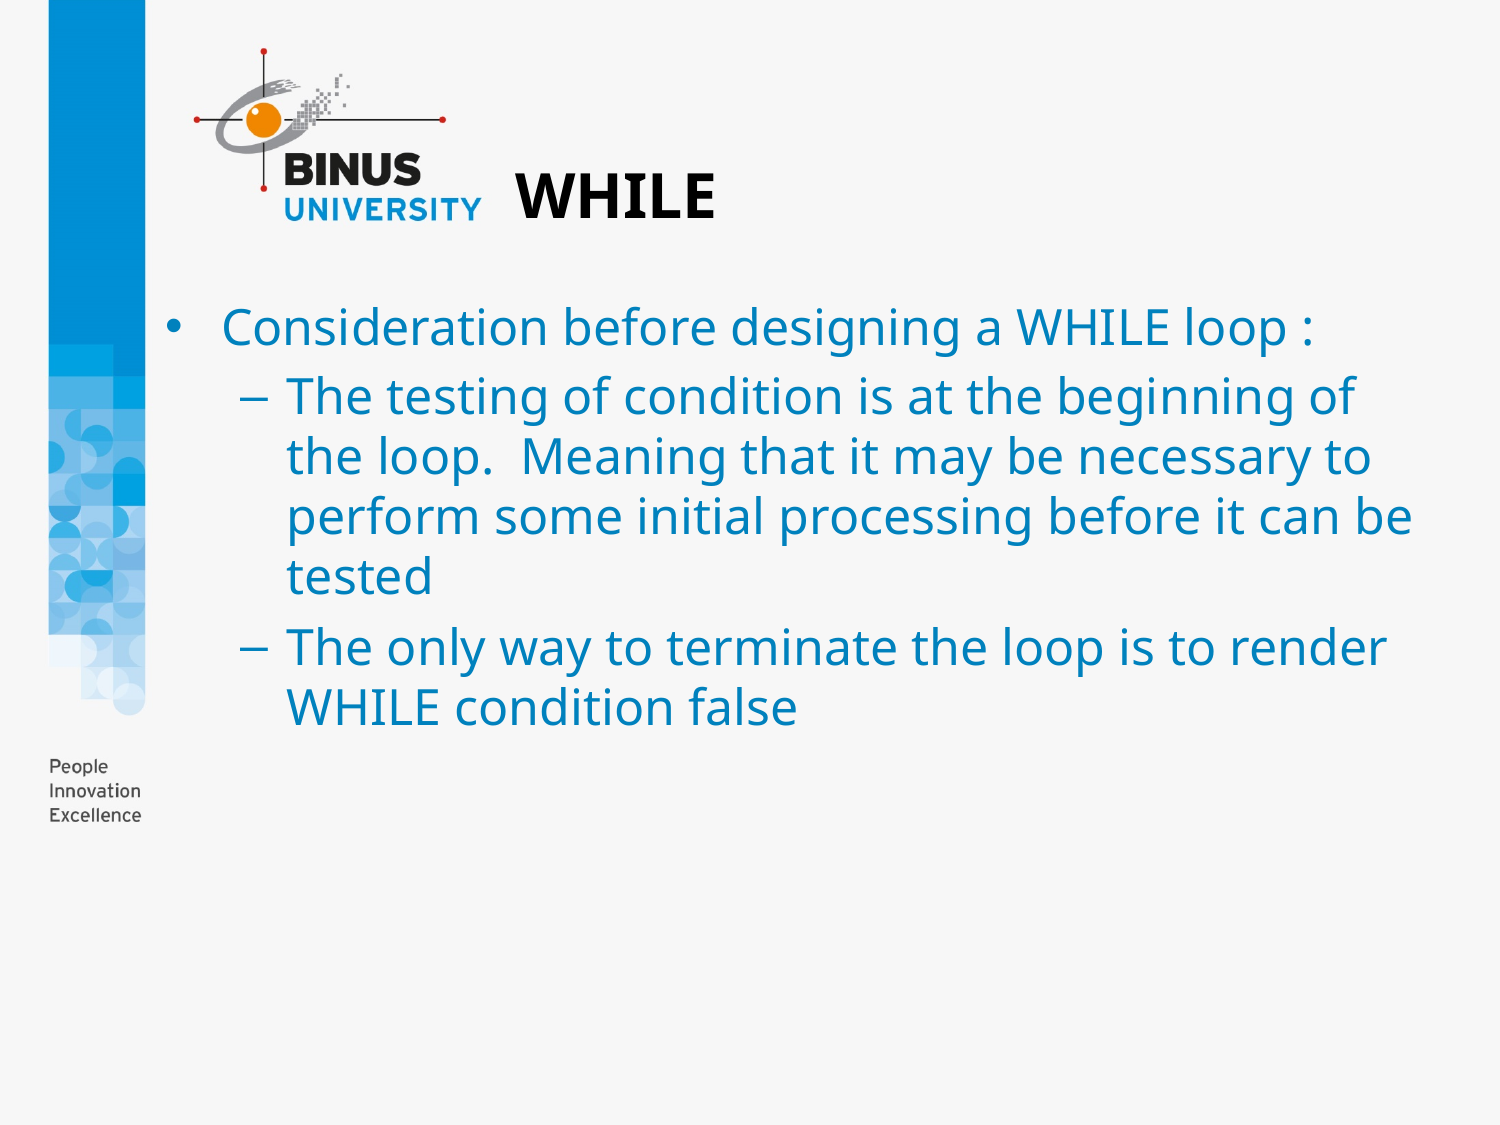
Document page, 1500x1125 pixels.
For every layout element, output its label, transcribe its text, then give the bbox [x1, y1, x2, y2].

list Consideration before designing a WHILE loop : The testing of condition is at the beginning of the loop. Meaning that it may be necessary to perform some initial processing before it can be tested The only way to terminate the loop is to render WHILE condition false [150, 287, 1432, 1008]
picture [0, 0, 1500, 845]
title WHILE [500, 137, 1463, 250]
